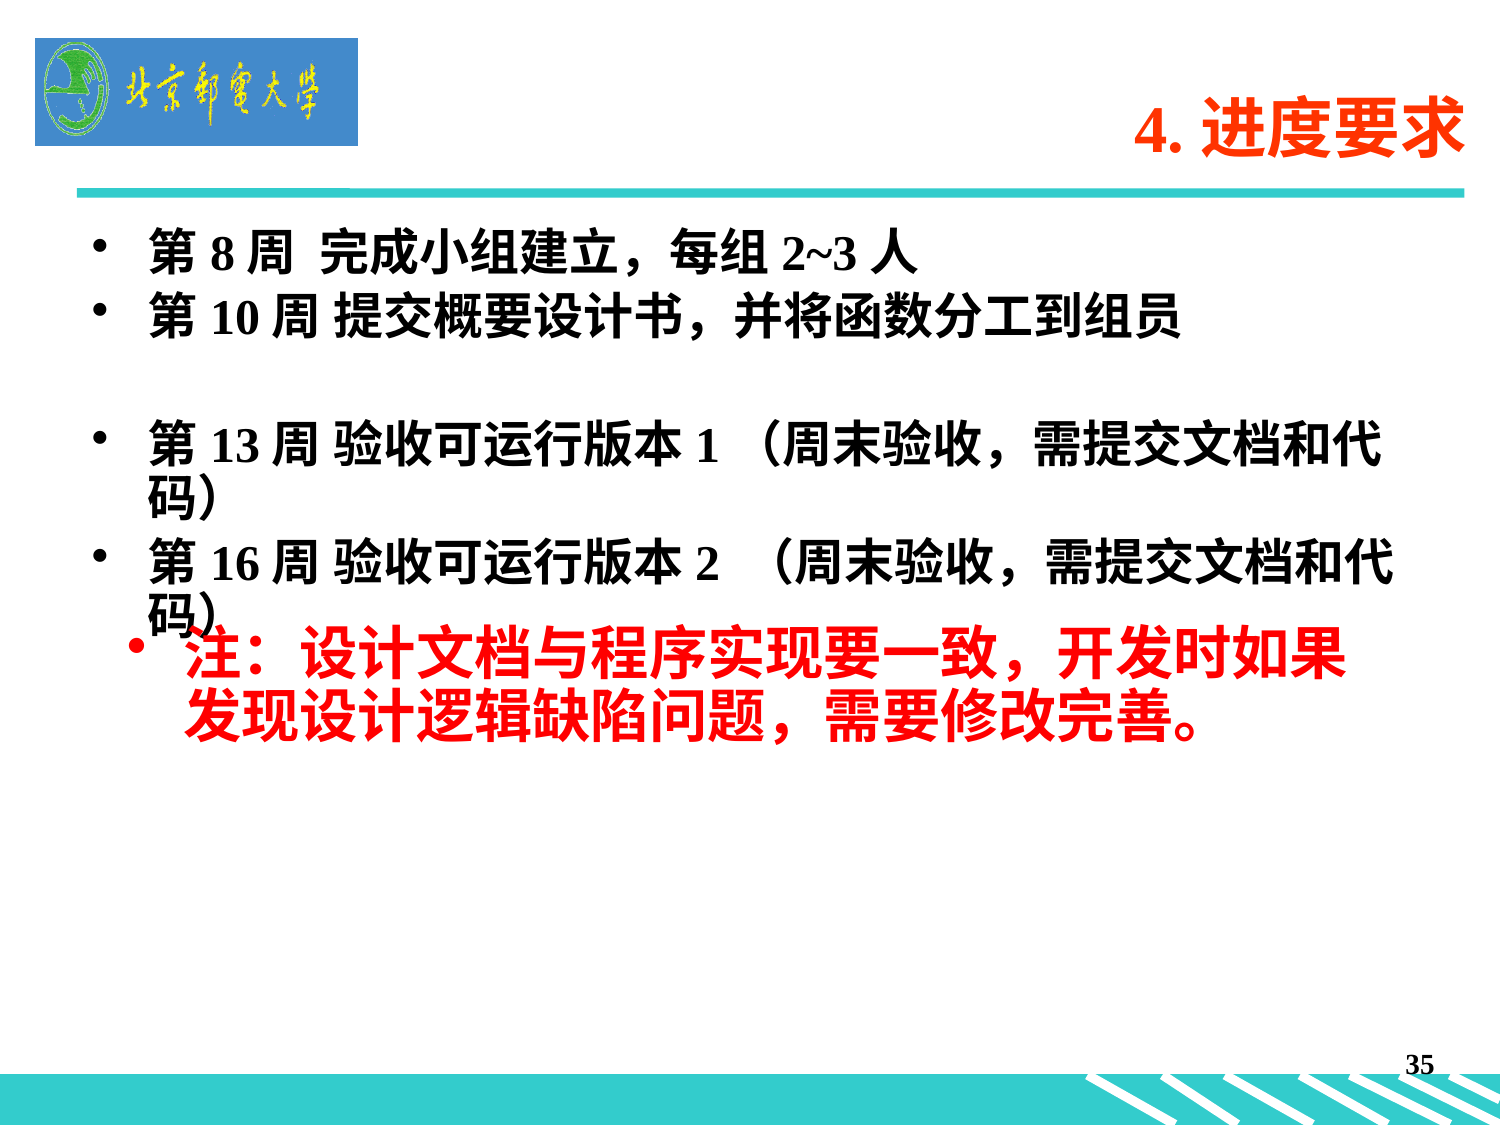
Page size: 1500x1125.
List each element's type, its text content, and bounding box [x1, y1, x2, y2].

title 4.进度要求 [207, 66, 1483, 185]
picture [34, 37, 358, 146]
text_box 注：设计文档与程序实现要一致，开发时如果发现设计逻辑缺陷问题，需要修改完善。 [111, 616, 1387, 773]
list 第8周 完成小组建立，每组2~3人 第10周 提交概要设计书，并将函数分工到组员 第13周 验收可运行版本1（周末验收，需提交文档和代码） 第16周 验收可运行版本2 （周末验收，需提交文档和代码） [76, 219, 1423, 992]
slide_number 35 [1137, 1037, 1451, 1113]
